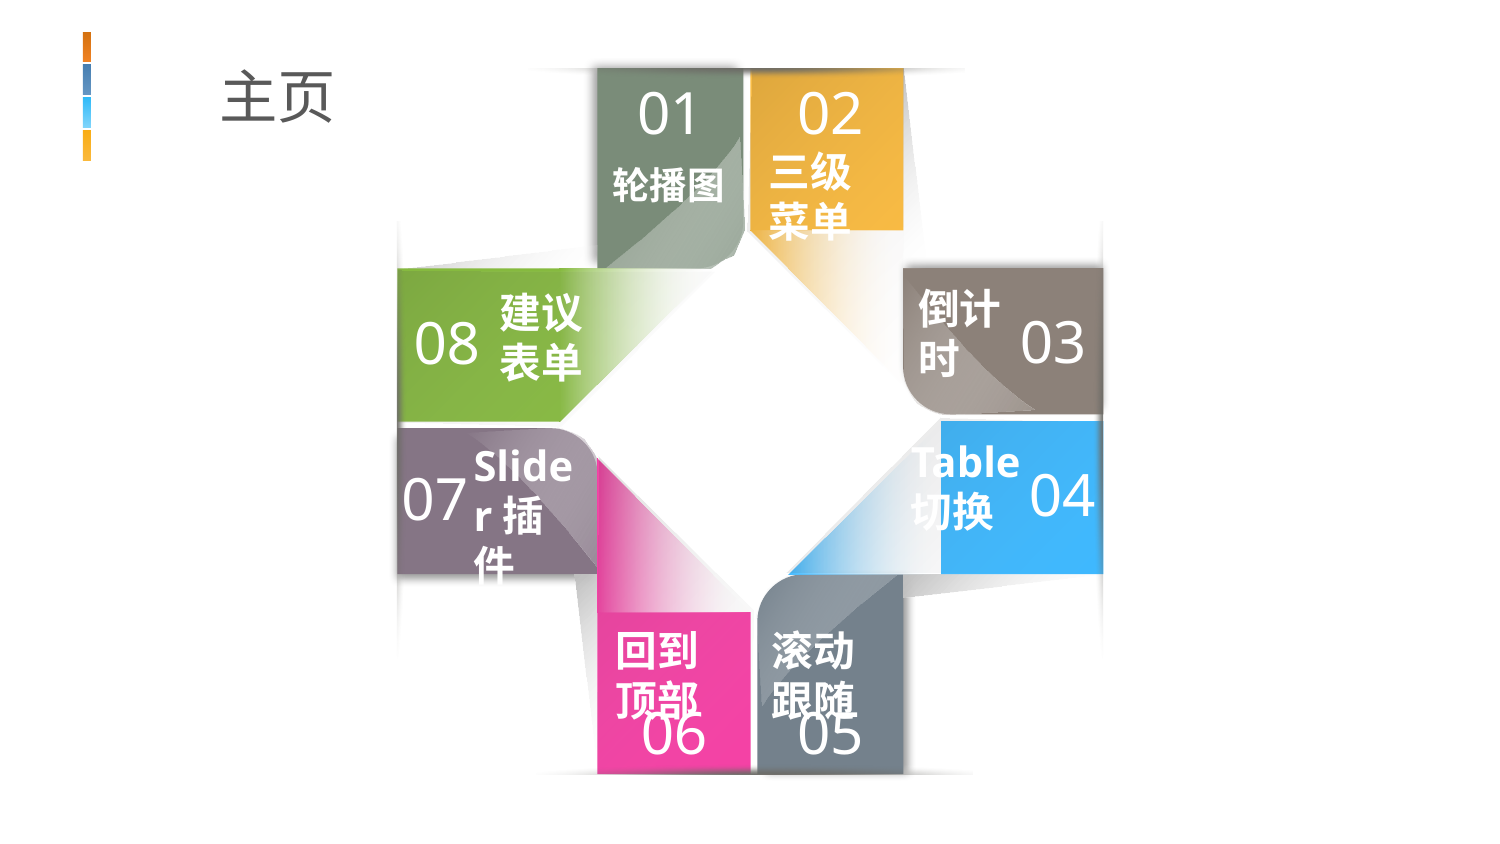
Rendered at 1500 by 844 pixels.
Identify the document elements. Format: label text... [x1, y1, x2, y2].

picture [396, 220, 407, 659]
text_box 07 [386, 454, 391, 540]
picture [527, 68, 966, 79]
picture [535, 764, 973, 775]
text_box 主页 [96, 53, 479, 138]
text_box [82, 31, 92, 161]
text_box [397, 67, 721, 475]
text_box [753, 369, 1104, 775]
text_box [726, 40, 1077, 396]
picture [1093, 220, 1104, 659]
text_box 03 [1082, 298, 1087, 368]
text_box 07 [411, 482, 419, 540]
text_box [424, 397, 775, 802]
